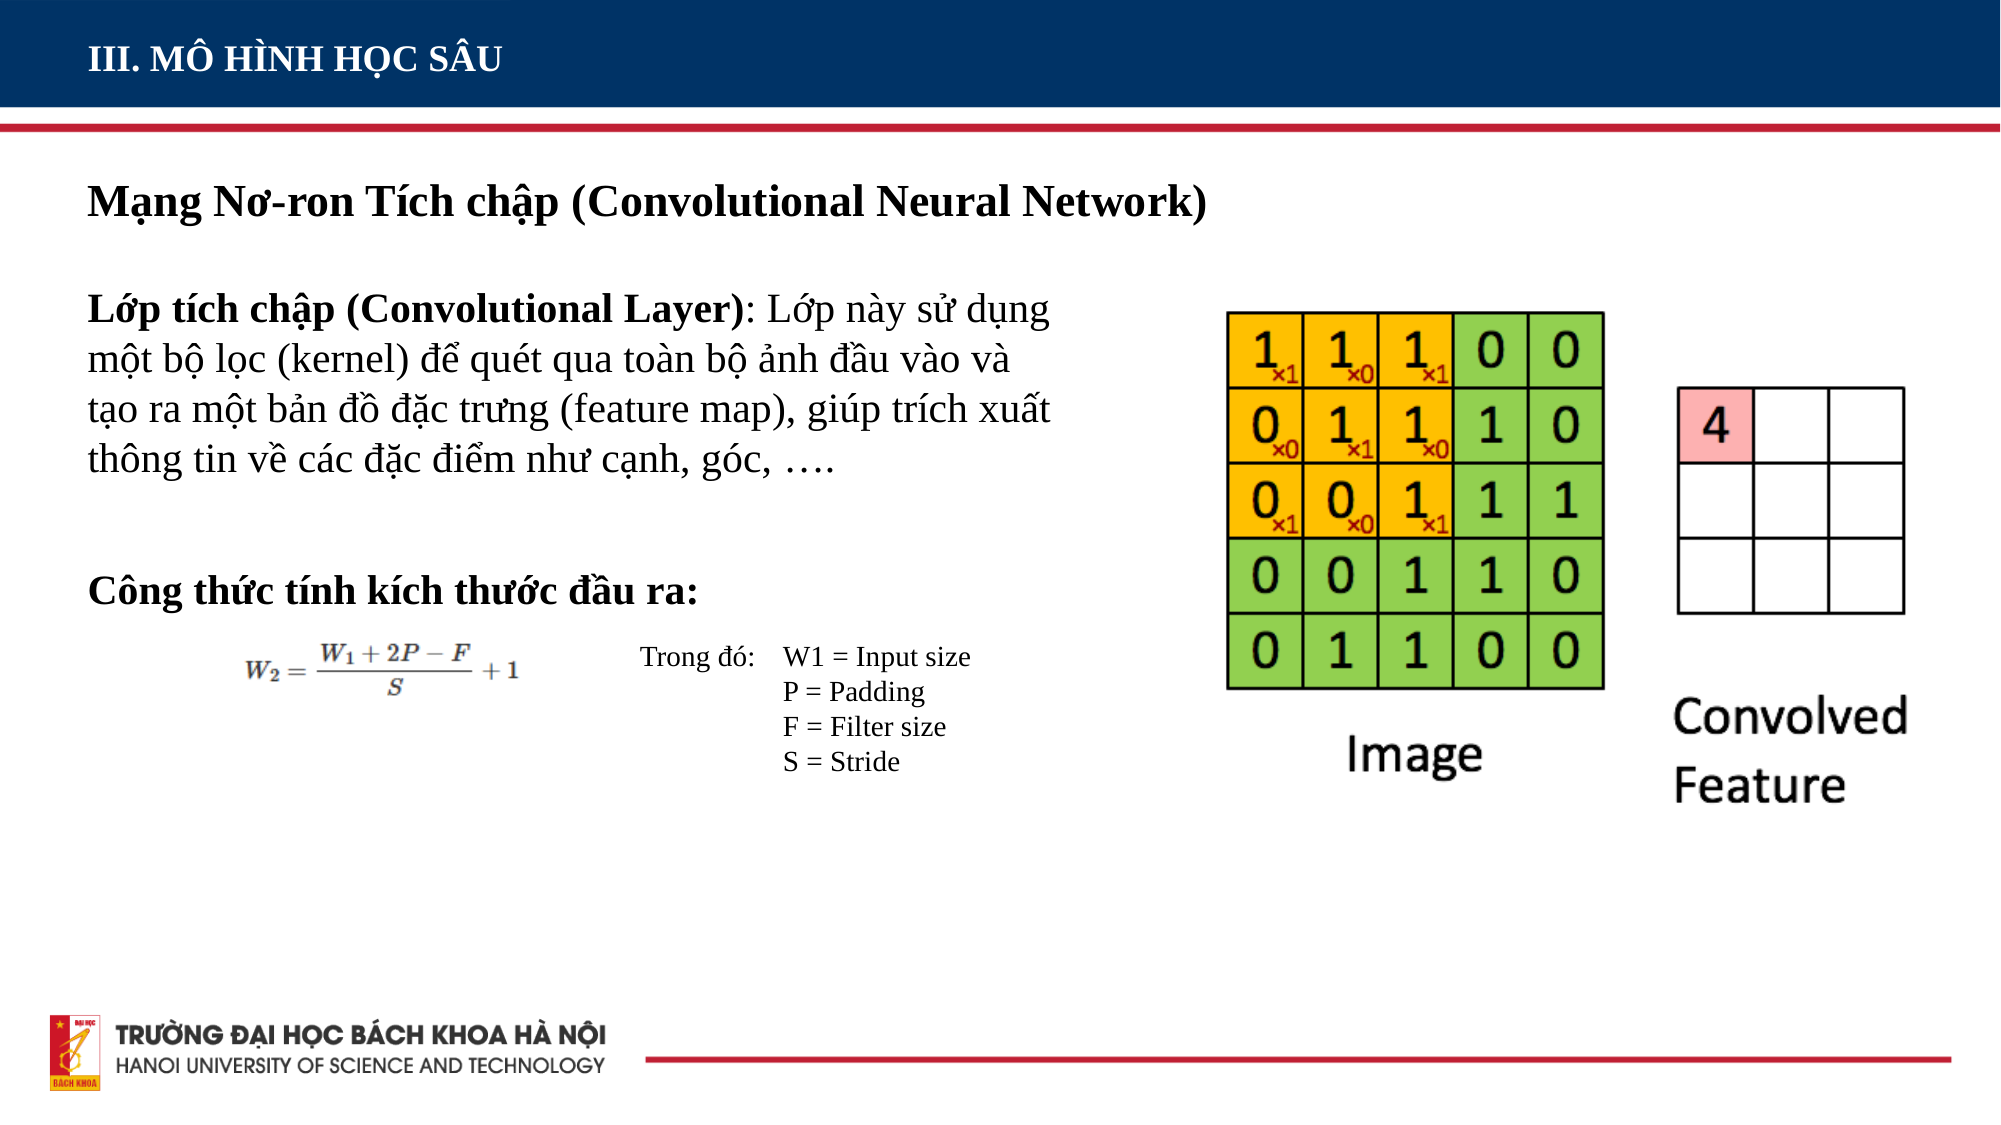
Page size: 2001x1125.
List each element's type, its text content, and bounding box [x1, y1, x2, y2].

text_box Mạng Nơ-ron Tích chập (Convolutional Neural Network) [72, 163, 1271, 234]
text_box Trong đó: W1 = Input size P = Padding F = Filter size S = Stride [618, 630, 1147, 785]
picture [0, 0, 2001, 1125]
text_box III. MÔ HÌNH HỌC SÂU [72, 27, 862, 87]
text_box Lớp tích chập (Convolutional Layer): Lớp này sử dụng một bộ lọc (kernel) để quét qua toàn bộ ảnh đầu vào và tạo ra một bản đồ đặc trưng (feature map), giúp trích xuất thông tin về các đặc điểm như cạnh, góc, …. [72, 273, 1073, 488]
text_box Công thức tính kích thước đầu ra: [72, 555, 1073, 721]
